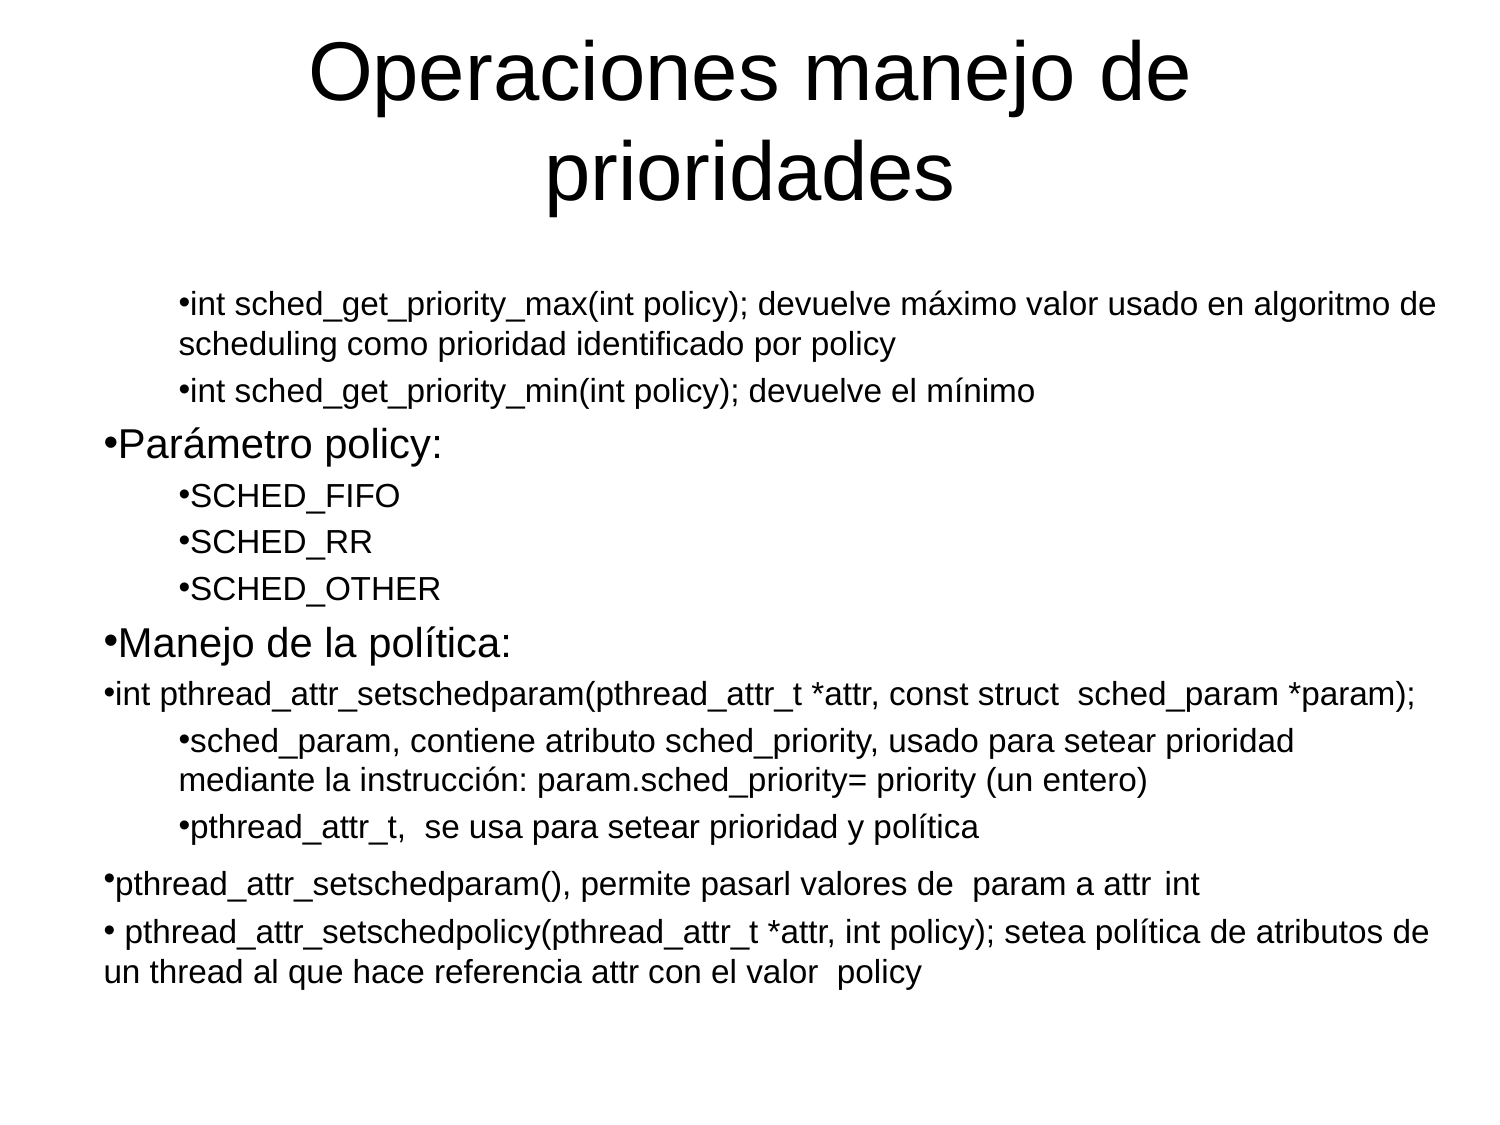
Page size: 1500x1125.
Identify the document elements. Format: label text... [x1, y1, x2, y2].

subtitle int sched_get_priority_max(int policy); devuelve máximo valor usado en algoritmo de scheduling como prioridad identificado por policy int sched_get_priority_min(int policy); devuelve el mínimo Parámetro policy: SCHED_FIFO SCHED_RR SCHED_OTHER Manejo de la política: int pthread_attr_setschedparam(pthread_attr_t *attr, const struct sched_param *param); sched_param, contiene atributo sched_priority, usado para setear prioridad mediante la instrucción: param.sched_priority= priority (un entero) pthread_attr_t, se usa para setear prioridad y política pthread_attr_setschedparam(), permite pasarl valores de param a attr int pthread_attr_setschedpolicy(pthread_attr_t *attr, int policy); setea política de atributos de un thread al que hace referencia attr con el valor policy [88, 274, 1460, 563]
title Operaciones manejo de prioridades [112, 34, 1388, 200]
